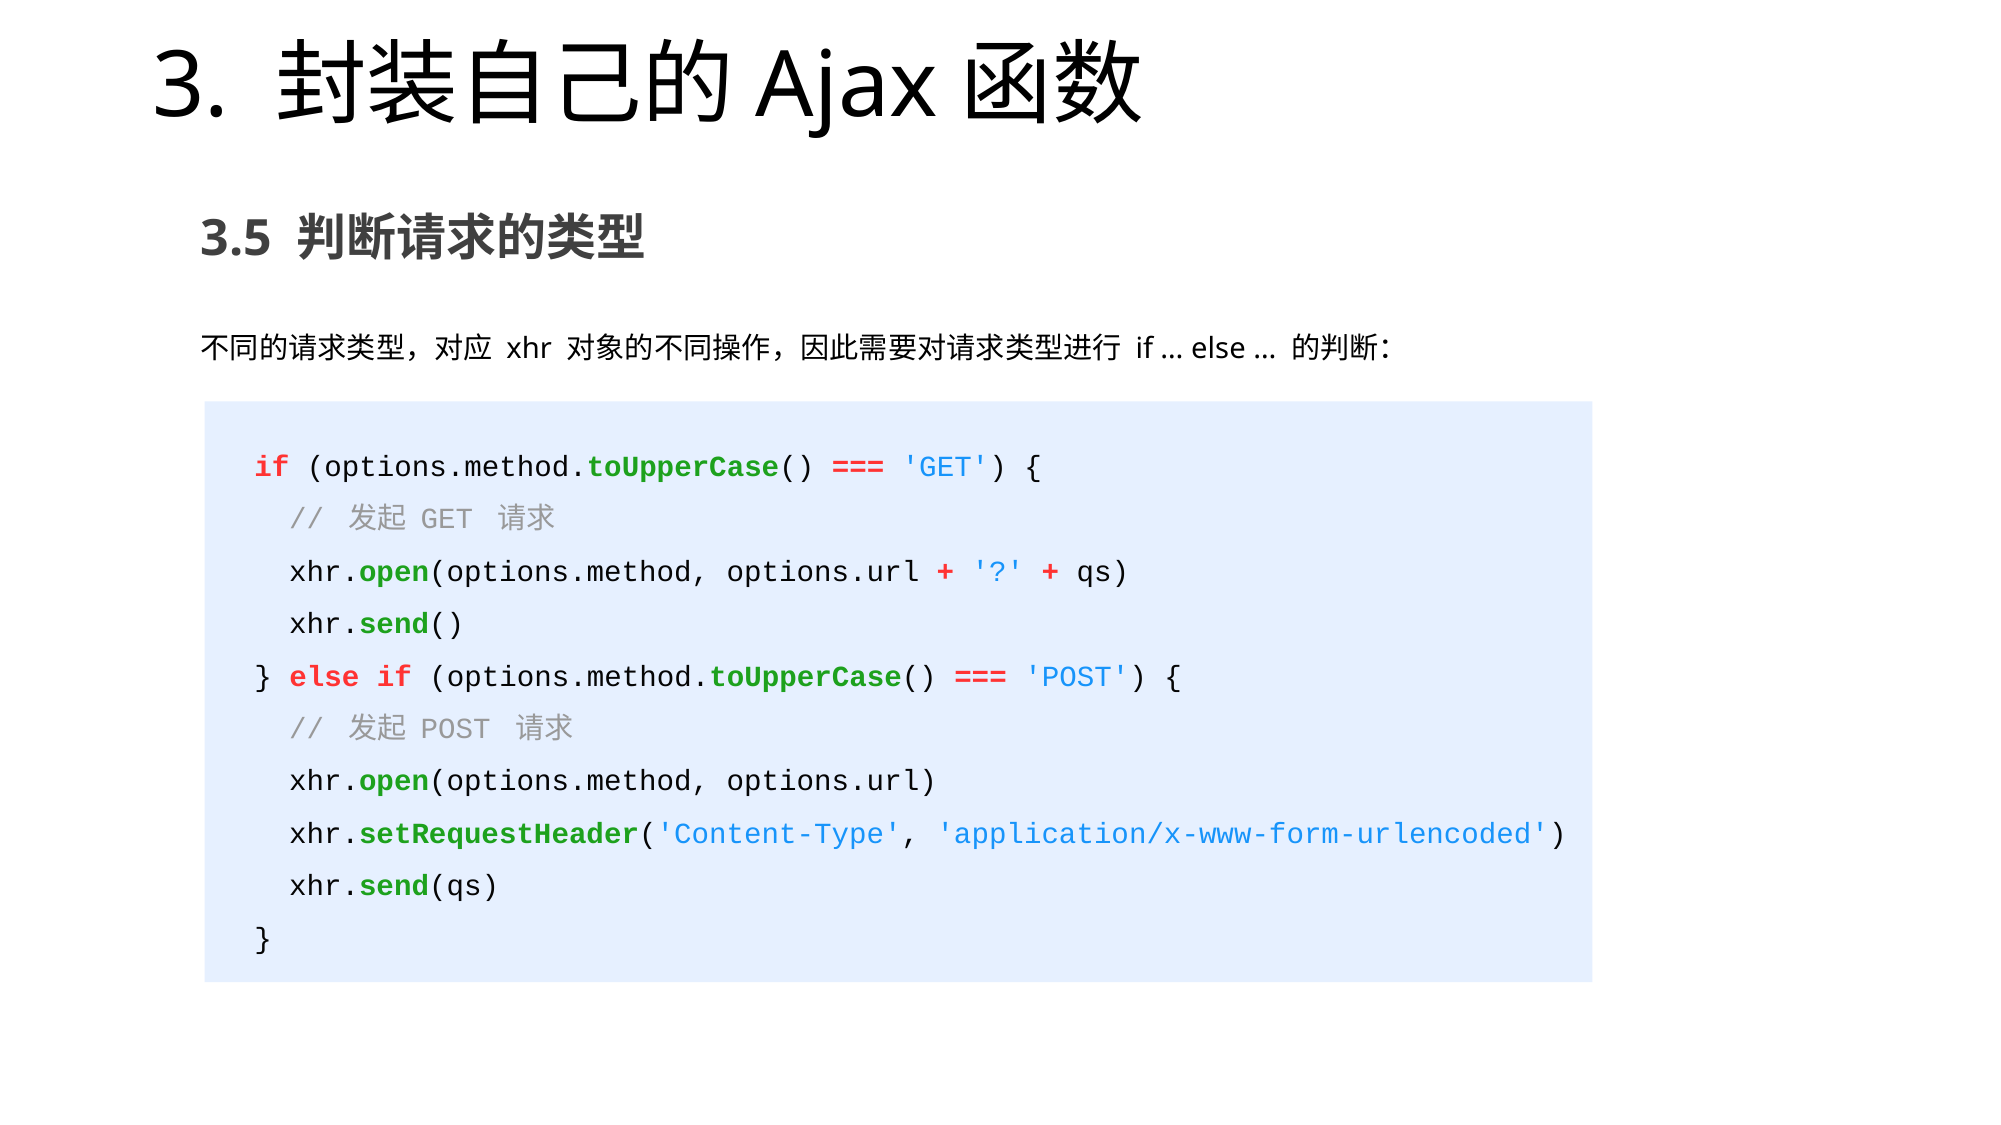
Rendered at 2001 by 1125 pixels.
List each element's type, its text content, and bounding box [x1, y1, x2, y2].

title 3. 封装自己的Ajax函数 [137, 0, 1612, 174]
text_box if (options.method.toUpperCase() === 'GET') { // 发起 GET 请求 xhr.open(options.method, options.url + '?' + qs) xhr.send() } else if (options.method.toUpperCase() === 'POST') { // 发起 POST 请求 xhr.open(options.method, options.url) xhr.setRequestHeader('Content-Type', 'application/x-www-form-urlencoded') xhr.send(qs) } [203, 400, 1594, 983]
list 不同的请求类型，对应 xhr 对象的不同操作，因此需要对请求类型进行 if … else … 的判断： [185, 304, 1660, 387]
list 3.5 判断请求的类型 [185, 204, 1612, 304]
